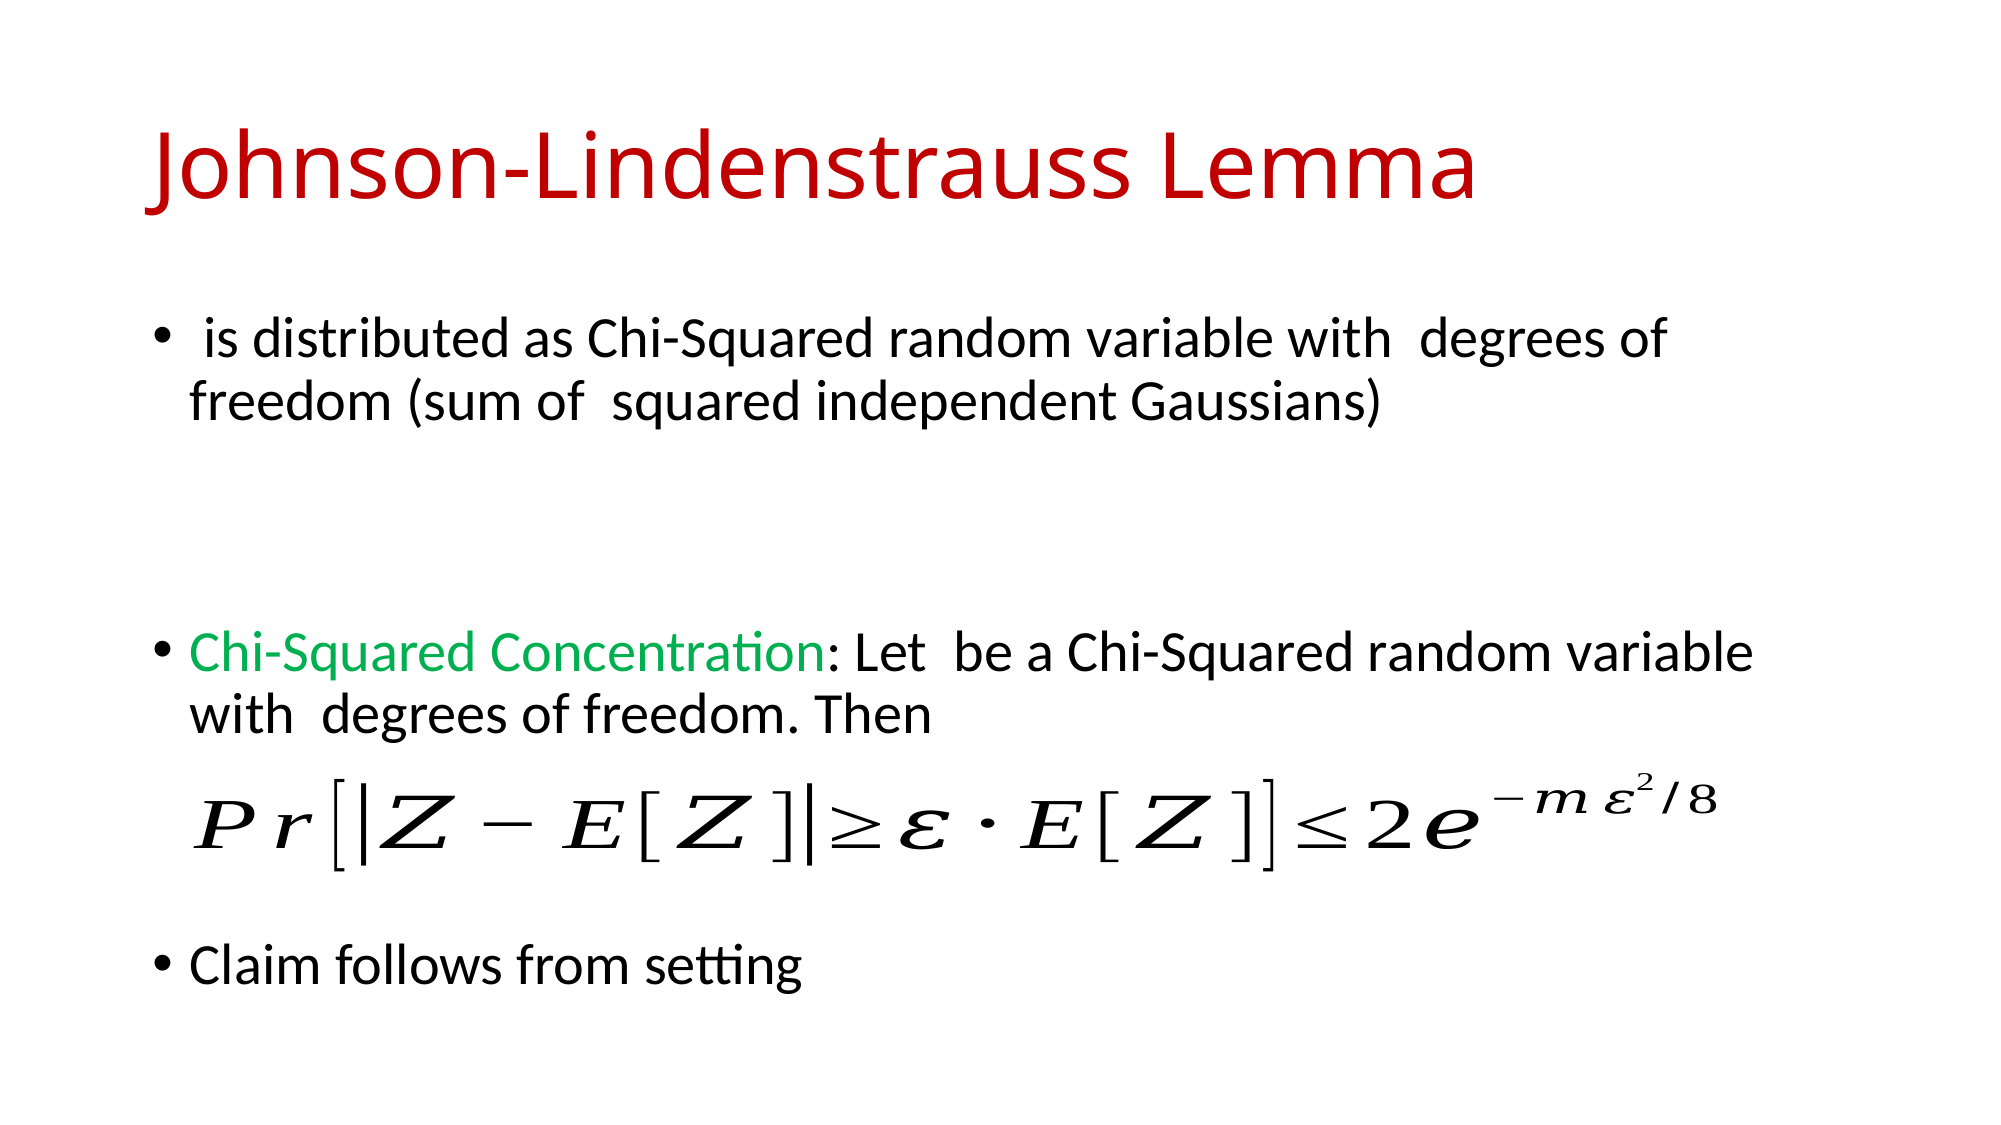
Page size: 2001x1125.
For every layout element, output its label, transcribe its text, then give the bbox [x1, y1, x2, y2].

title Johnson-Lindenstrauss Lemma [137, 59, 1906, 278]
